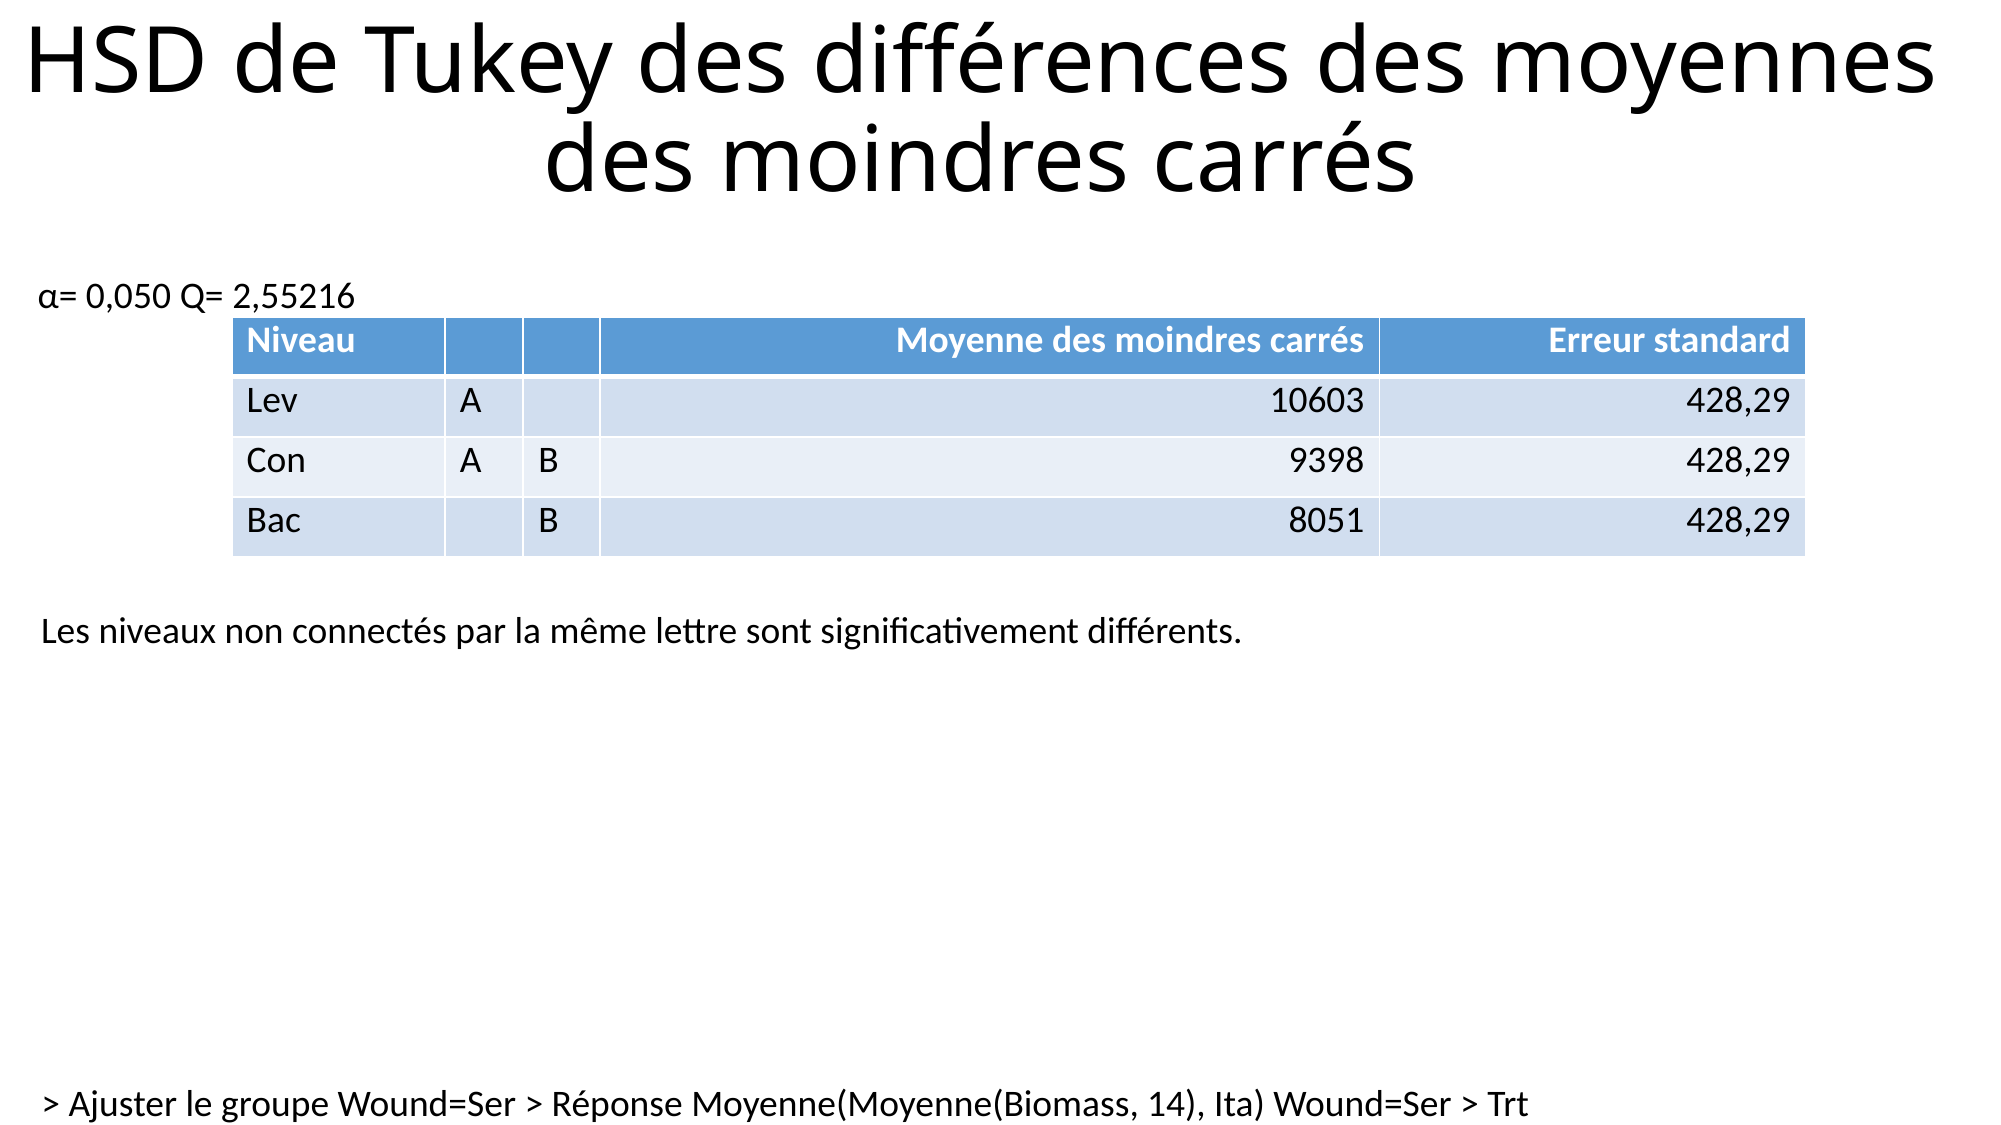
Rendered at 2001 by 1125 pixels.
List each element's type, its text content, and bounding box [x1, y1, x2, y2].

table_header [446, 318, 522, 374]
table_header [524, 318, 599, 374]
text_box Q= [179, 270, 224, 316]
text_box α= [37, 270, 78, 316]
table_cell 8051 [601, 498, 1379, 556]
table_cell 428,29 [1380, 379, 1805, 436]
table_cell Lev [233, 379, 444, 436]
text_box 2,55216 [232, 270, 356, 316]
table_cell 428,29 [1380, 498, 1805, 556]
table_cell 428,29 [1380, 438, 1805, 496]
table_cell Con [233, 438, 444, 496]
table_cell B [524, 438, 599, 496]
table_cell [446, 498, 522, 556]
text_box > Ajuster le groupe Wound=Ser > Réponse Moyenne(Moyenne(Biomass, 14), Ita) Wound=Ser > Trt [41, 1079, 1531, 1125]
table_header Moyenne des moindres carrés [601, 318, 1379, 374]
table_cell 10603 [601, 379, 1379, 436]
table_header Erreur standard [1380, 318, 1805, 374]
table_cell A [446, 379, 522, 436]
text_box 0,050 [85, 270, 172, 316]
table_cell Bac [233, 498, 444, 556]
table_cell [524, 379, 599, 436]
table_cell B [524, 498, 599, 556]
table_cell 9398 [601, 438, 1379, 496]
title HSD de Tukey des différences des moyennes des moindres carrés [0, 0, 1963, 225]
table_cell A [446, 438, 522, 496]
text_box Les niveaux non connectés par la même lettre sont significativement différents. [41, 605, 1245, 651]
table_header Niveau [233, 318, 444, 374]
